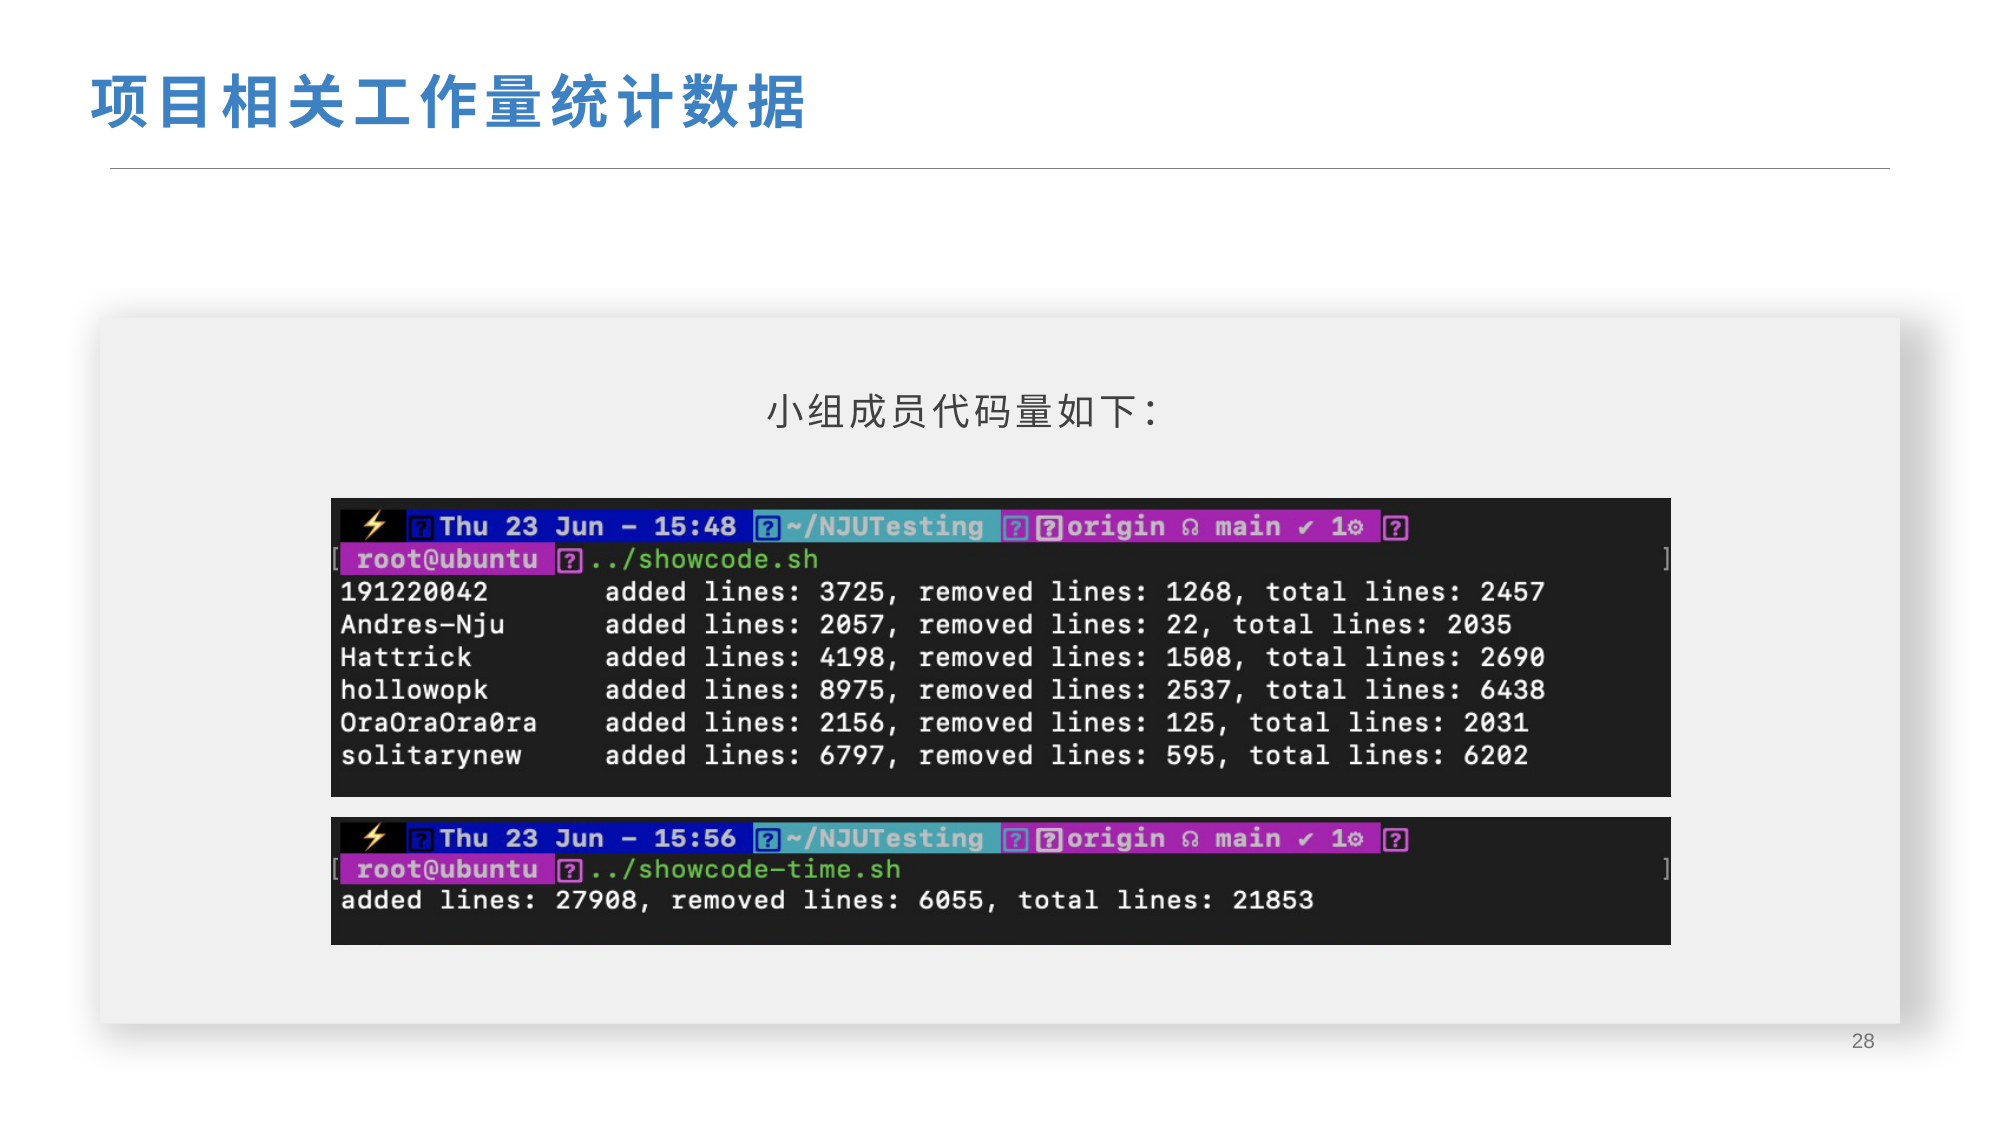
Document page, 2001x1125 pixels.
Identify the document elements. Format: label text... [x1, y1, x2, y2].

text_box 项目相关工作量统计数据 [79, 61, 1880, 222]
slide_number 28 [1412, 1023, 1890, 1058]
text_box 小组成员代码量如下： [122, 348, 1823, 474]
picture [331, 498, 1671, 797]
picture [330, 817, 1671, 945]
text_box 2 [99, 317, 1901, 1025]
